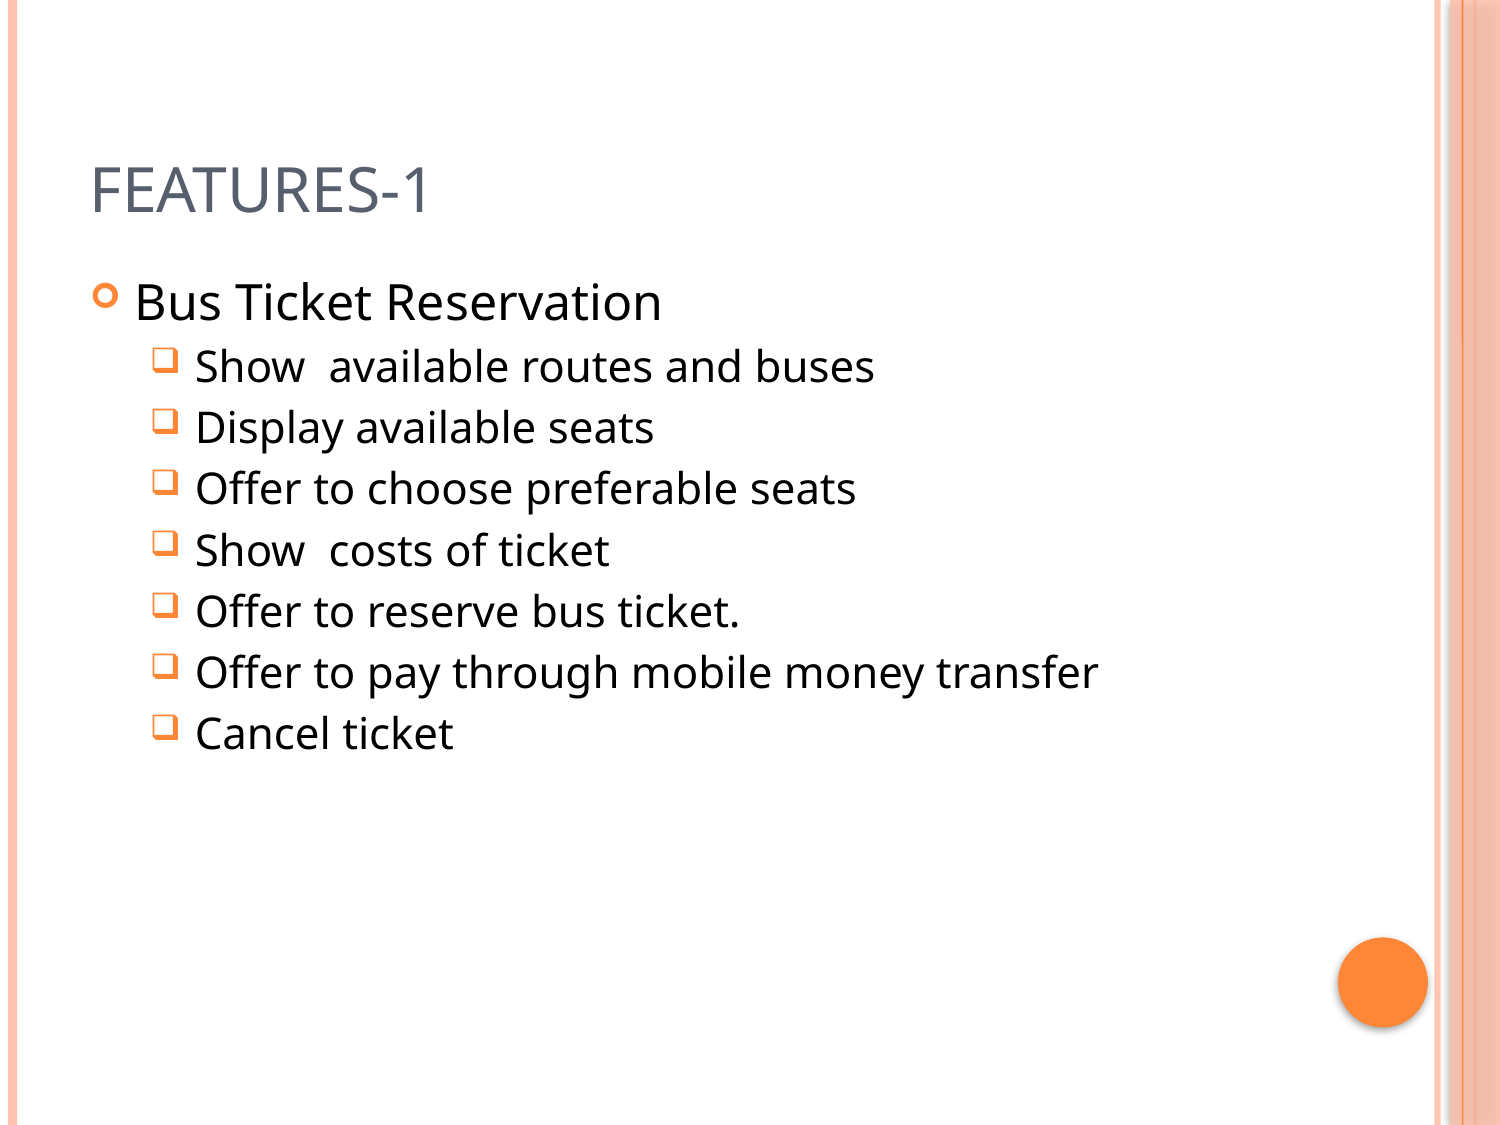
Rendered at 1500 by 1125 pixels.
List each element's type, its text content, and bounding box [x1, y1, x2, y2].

title Features-1 [75, 45, 1300, 233]
list Bus Ticket Reservation Show available routes and buses Display available seats Offer to choose preferable seats Show costs of ticket Offer to reserve bus ticket. Offer to pay through mobile money transfer Cancel ticket [75, 262, 1300, 1062]
